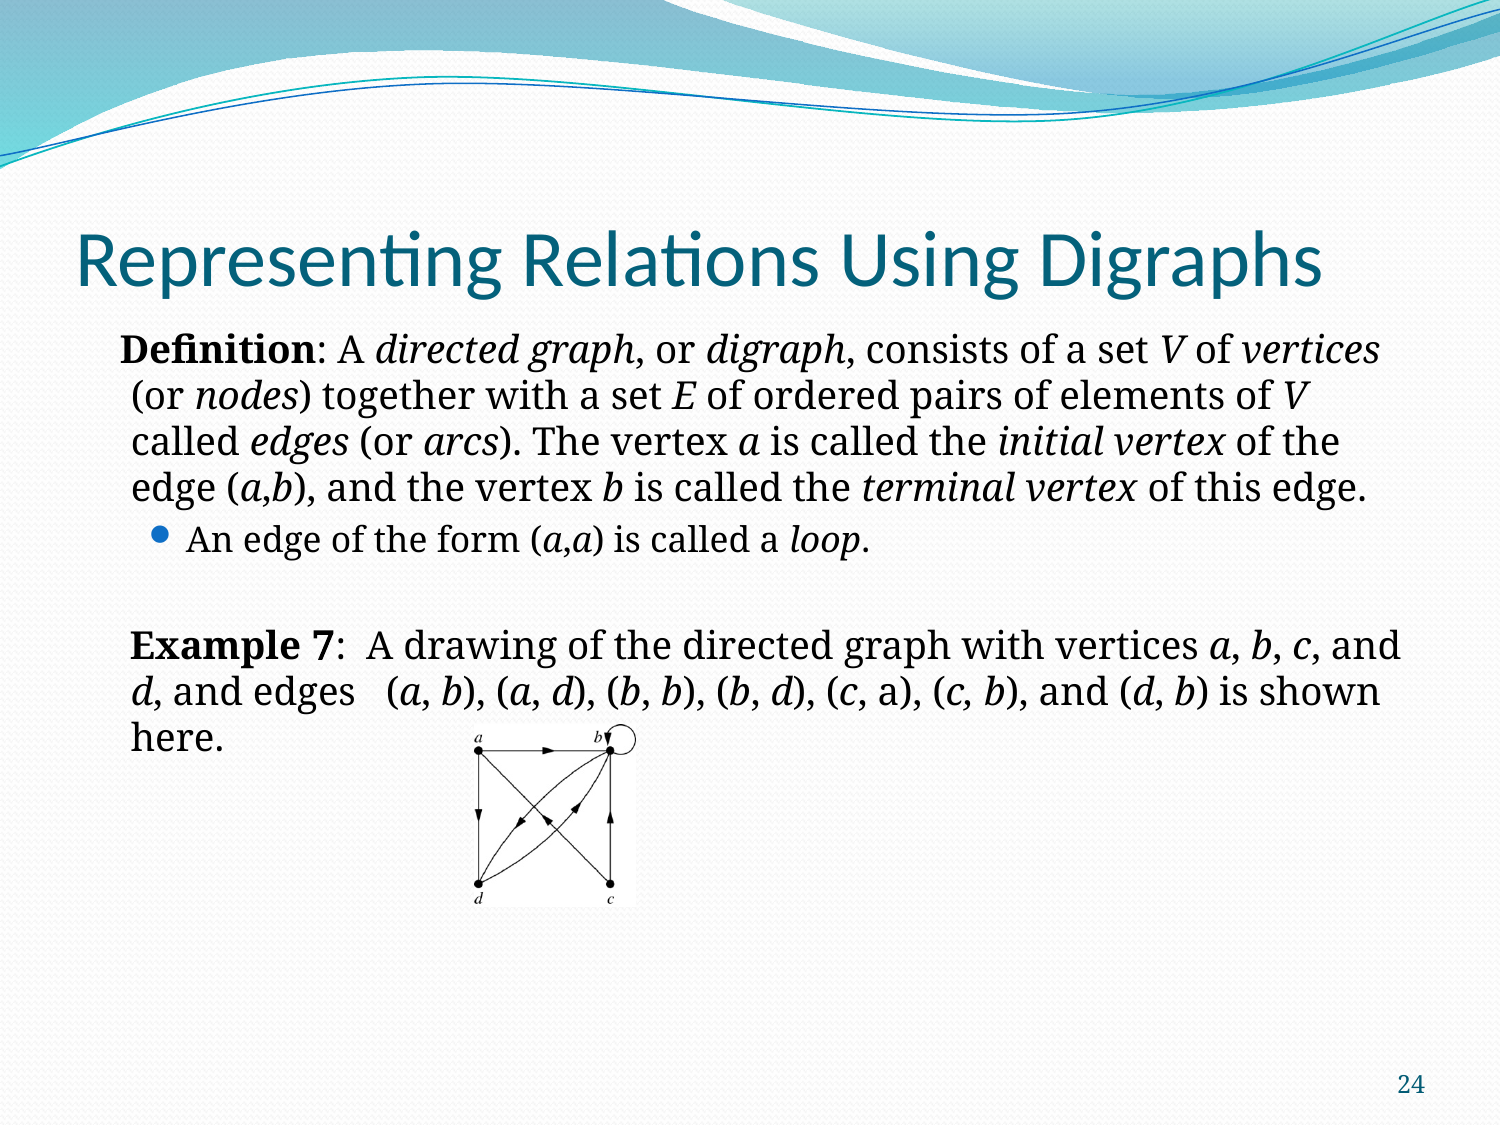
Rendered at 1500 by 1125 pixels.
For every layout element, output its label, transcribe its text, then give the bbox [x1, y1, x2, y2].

title Representing Relations Using Digraphs [75, 115, 1425, 303]
picture [474, 724, 636, 908]
slide_number 24 [1299, 1042, 1425, 1103]
list Definition: A directed graph, or digraph, consists of a set V of vertices (or nodes) together with a set E of ordered pairs of elements of V called edges (or arcs). The vertex a is called the initial vertex of the edge (a,b), and the vertex b is called the terminal vertex of this edge. An edge of the form (a,a) is called a loop. Example 7: A drawing of the directed graph with vertices a, b, c, and d, and edges (a, b), (a, d), (b, b), (b, d), (c, a), (c, b), and (d, b) is shown here. [75, 317, 1425, 1038]
text_box b [467, 726, 641, 919]
